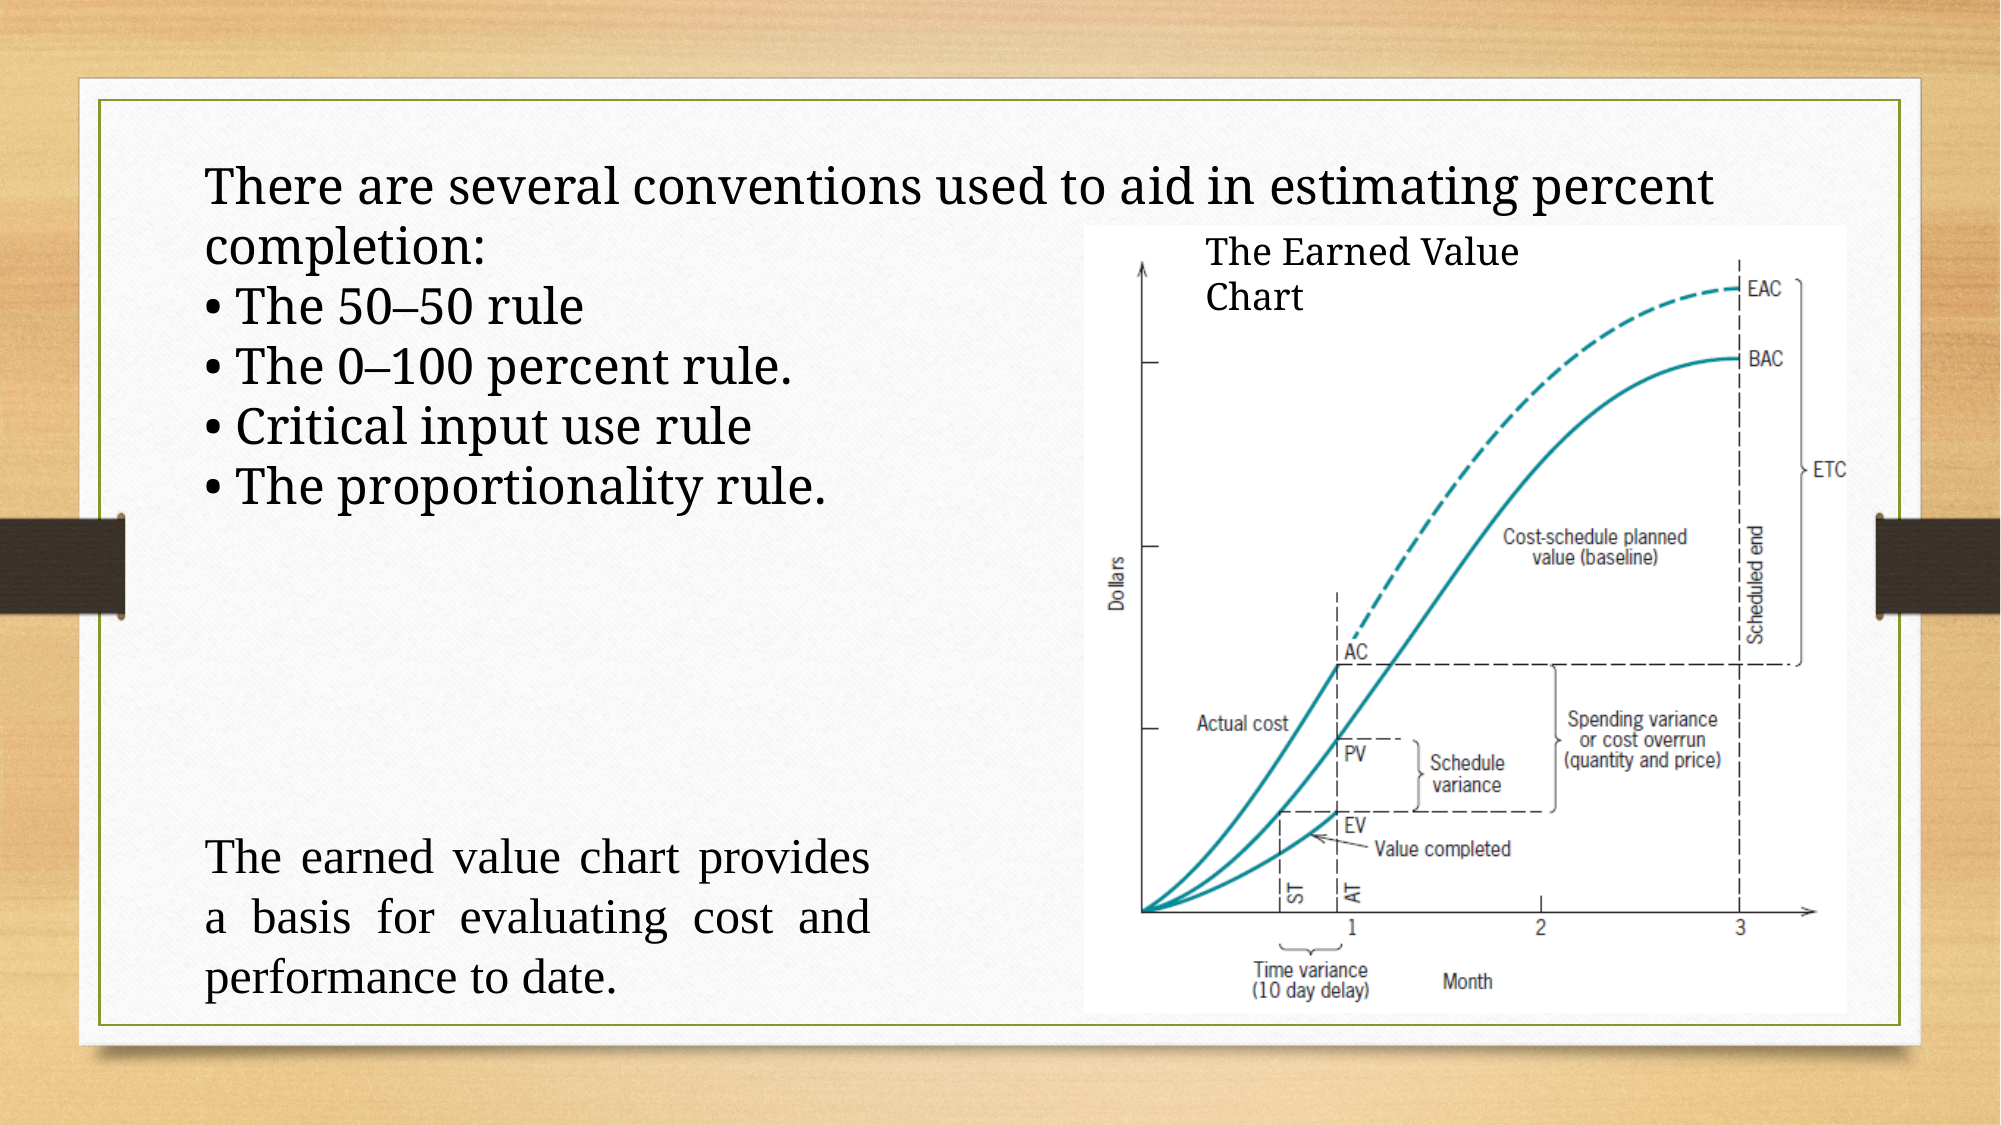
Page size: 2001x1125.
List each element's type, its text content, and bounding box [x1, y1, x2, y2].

picture [0, 0, 2001, 1125]
text_box The earned value chart provides a basis for evaluating cost and performance to date. [189, 815, 886, 1011]
text_box The Earned Value Chart [1190, 220, 1604, 224]
text_box There are several conventions used to aid in estimating percent completion: • The 50–50 rule • The 0–100 percent rule. • Critical input use rule • The proportionality rule. [189, 147, 1829, 658]
